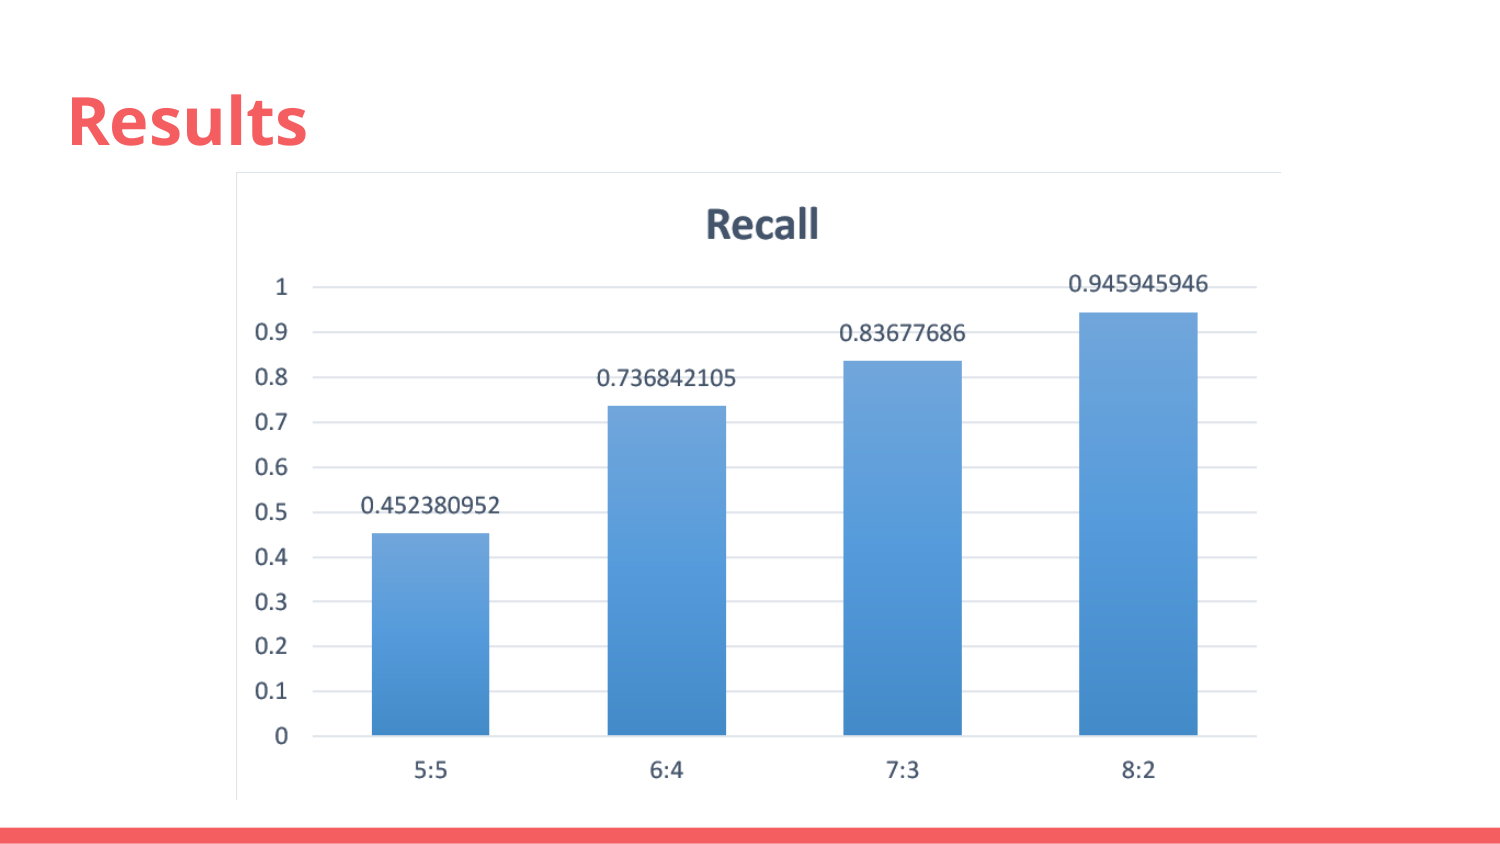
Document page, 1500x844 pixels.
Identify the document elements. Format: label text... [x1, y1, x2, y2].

picture [236, 172, 1282, 800]
title Results [51, 64, 1449, 167]
